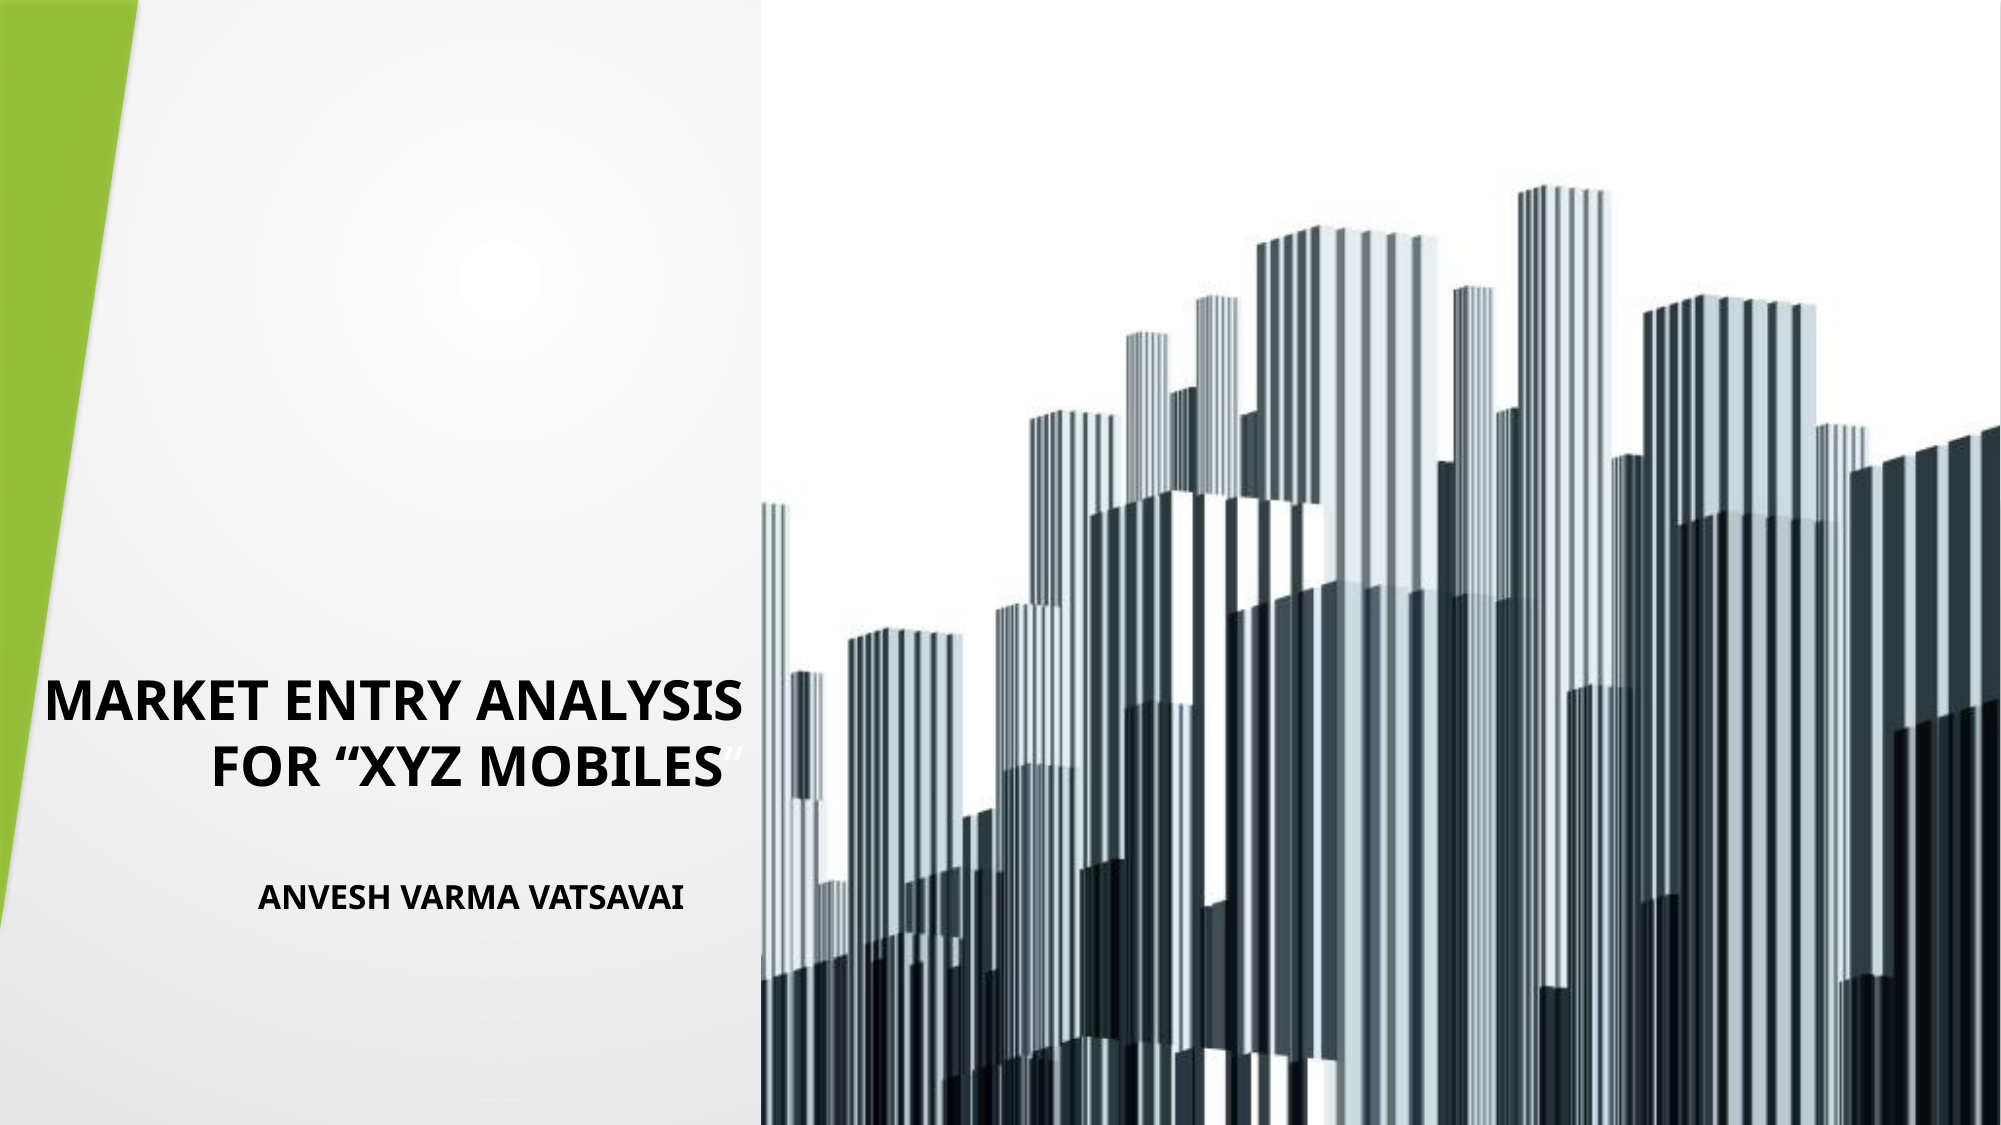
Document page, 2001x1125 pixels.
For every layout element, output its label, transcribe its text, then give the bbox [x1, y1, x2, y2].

subtitle ANVESH VARMA VATSAVAI [88, 851, 709, 941]
picture [760, 0, 2000, 1125]
title MARKET ENTRY ANALYSIS FOR “XYZ MOBILES” [22, 590, 755, 806]
